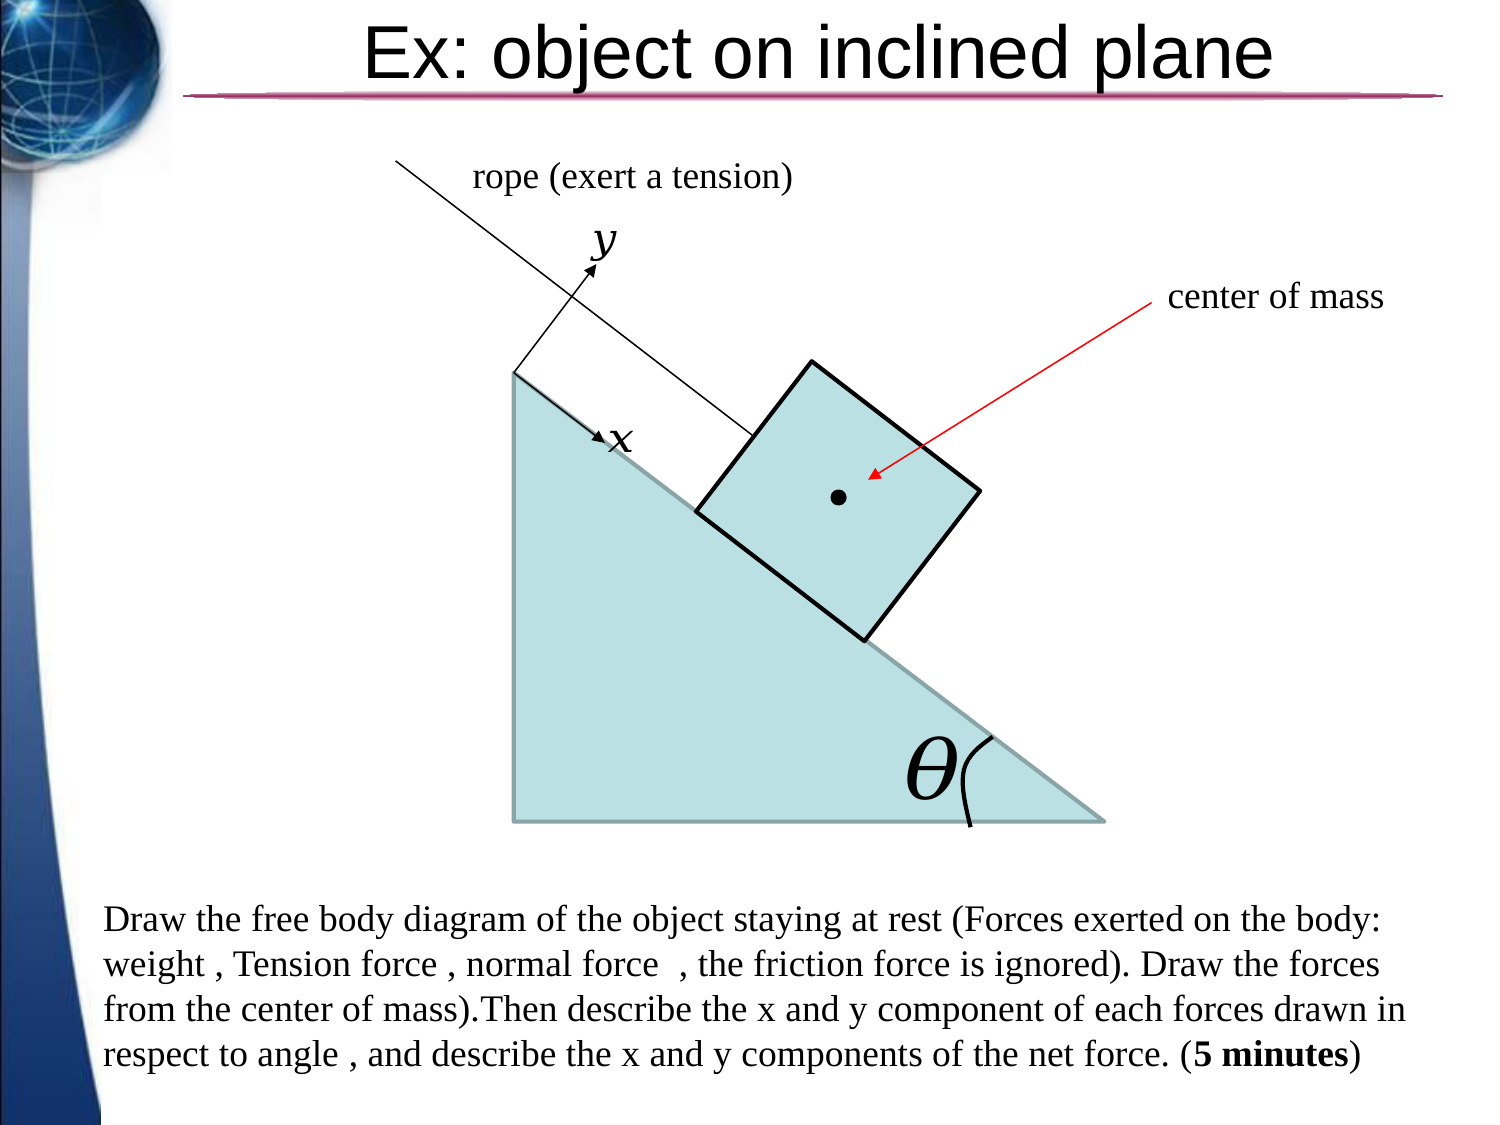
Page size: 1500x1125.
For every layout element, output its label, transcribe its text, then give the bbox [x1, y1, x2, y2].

text_box [960, 735, 994, 828]
text_box center of mass [1152, 264, 1400, 324]
text_box [511, 446, 1107, 824]
slide_number [1104, 1022, 1455, 1092]
text_box [693, 359, 983, 644]
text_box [395, 160, 755, 437]
text_box [830, 489, 847, 506]
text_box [867, 302, 1152, 480]
title Ex: object on inclined plane [154, 0, 1500, 185]
picture [0, 0, 154, 1125]
text_box rope (exert a tension) [457, 143, 818, 204]
